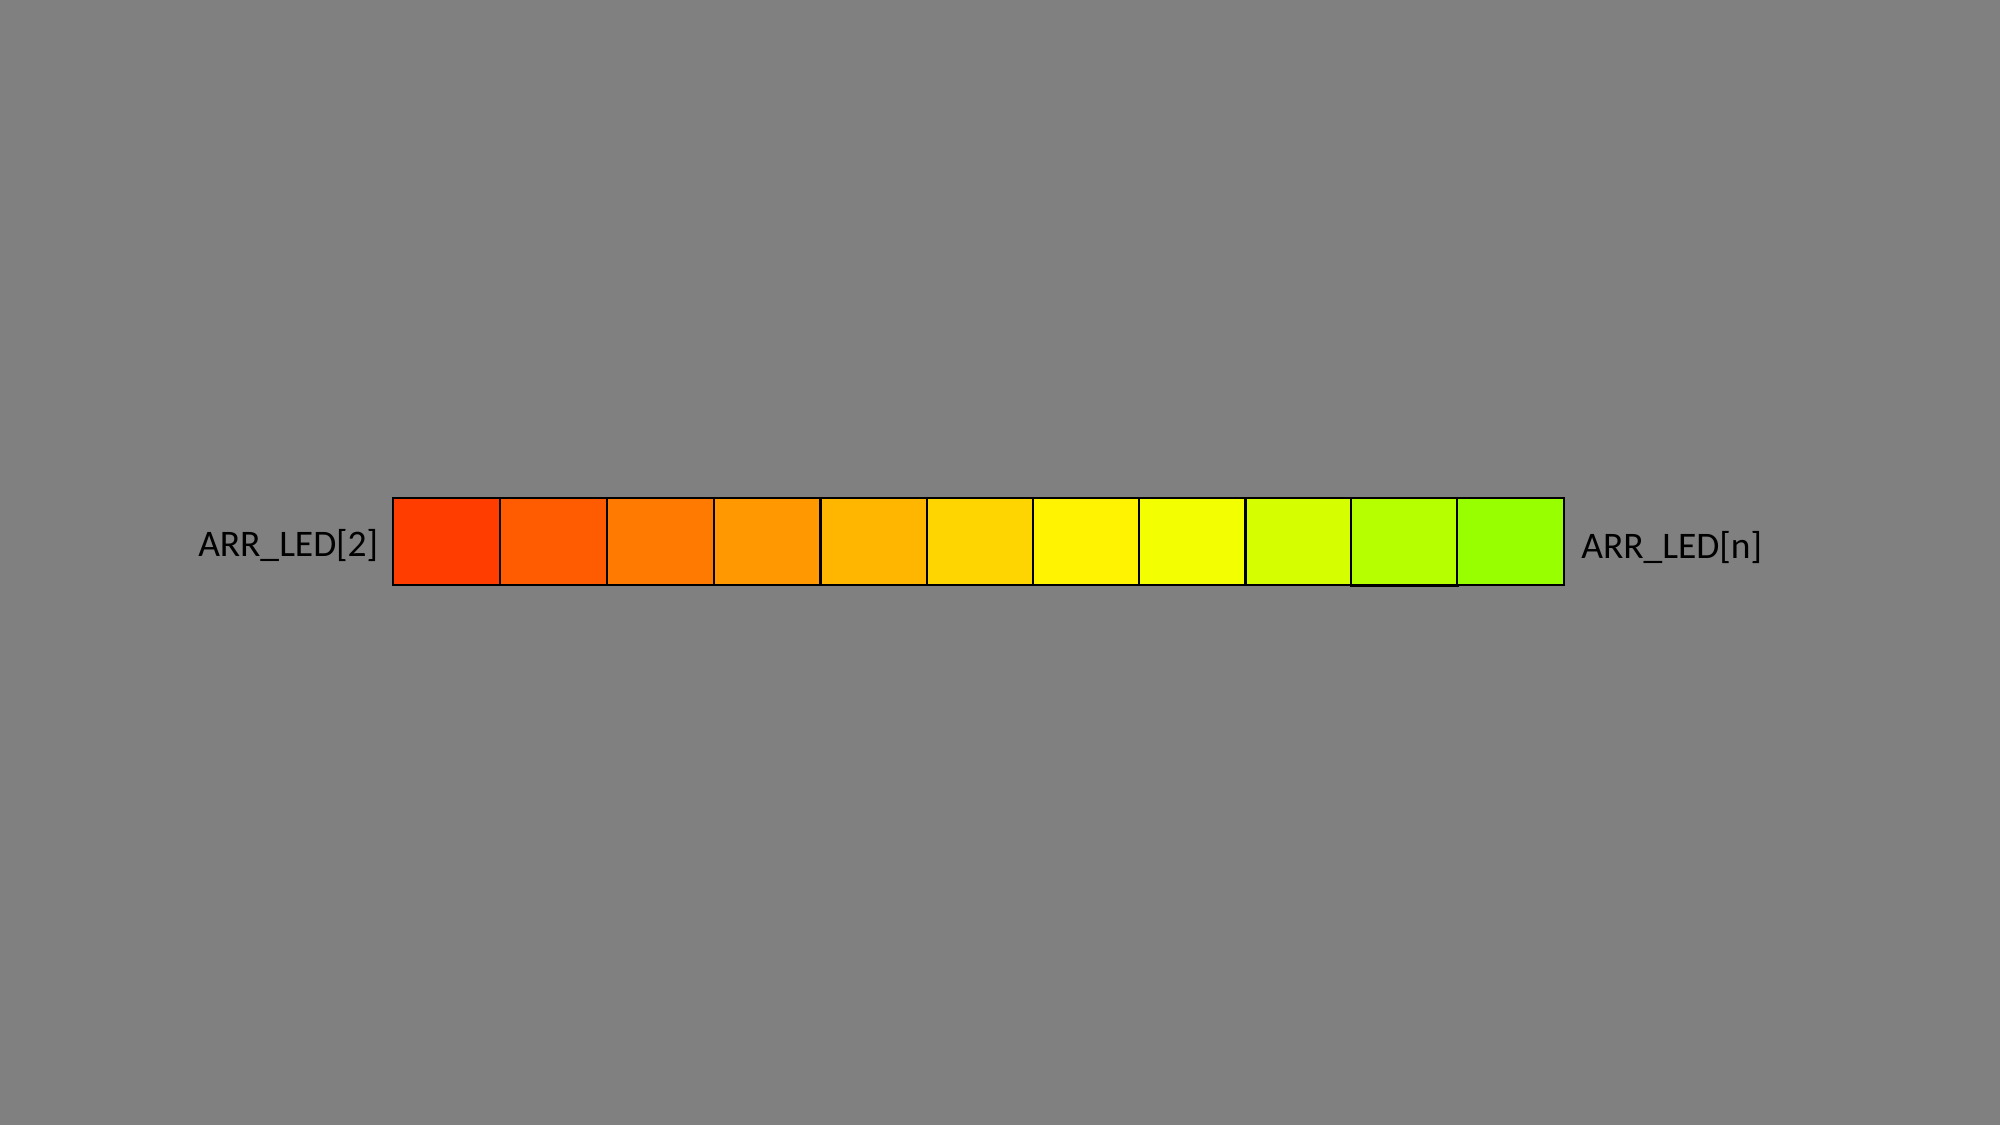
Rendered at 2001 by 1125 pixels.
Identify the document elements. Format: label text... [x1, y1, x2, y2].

text_box [819, 497, 926, 586]
text_box [1350, 497, 1459, 587]
text_box [392, 497, 499, 586]
text_box [1032, 497, 1138, 586]
text_box [1138, 497, 1244, 586]
text_box [1244, 497, 1350, 586]
text_box [926, 497, 1032, 586]
text_box ARR_LED[n] [1566, 513, 1778, 574]
text_box [606, 497, 713, 586]
text_box [713, 497, 819, 586]
text_box [499, 497, 606, 586]
text_box [1456, 497, 1565, 586]
text_box ARR_LED[2] [183, 511, 394, 571]
